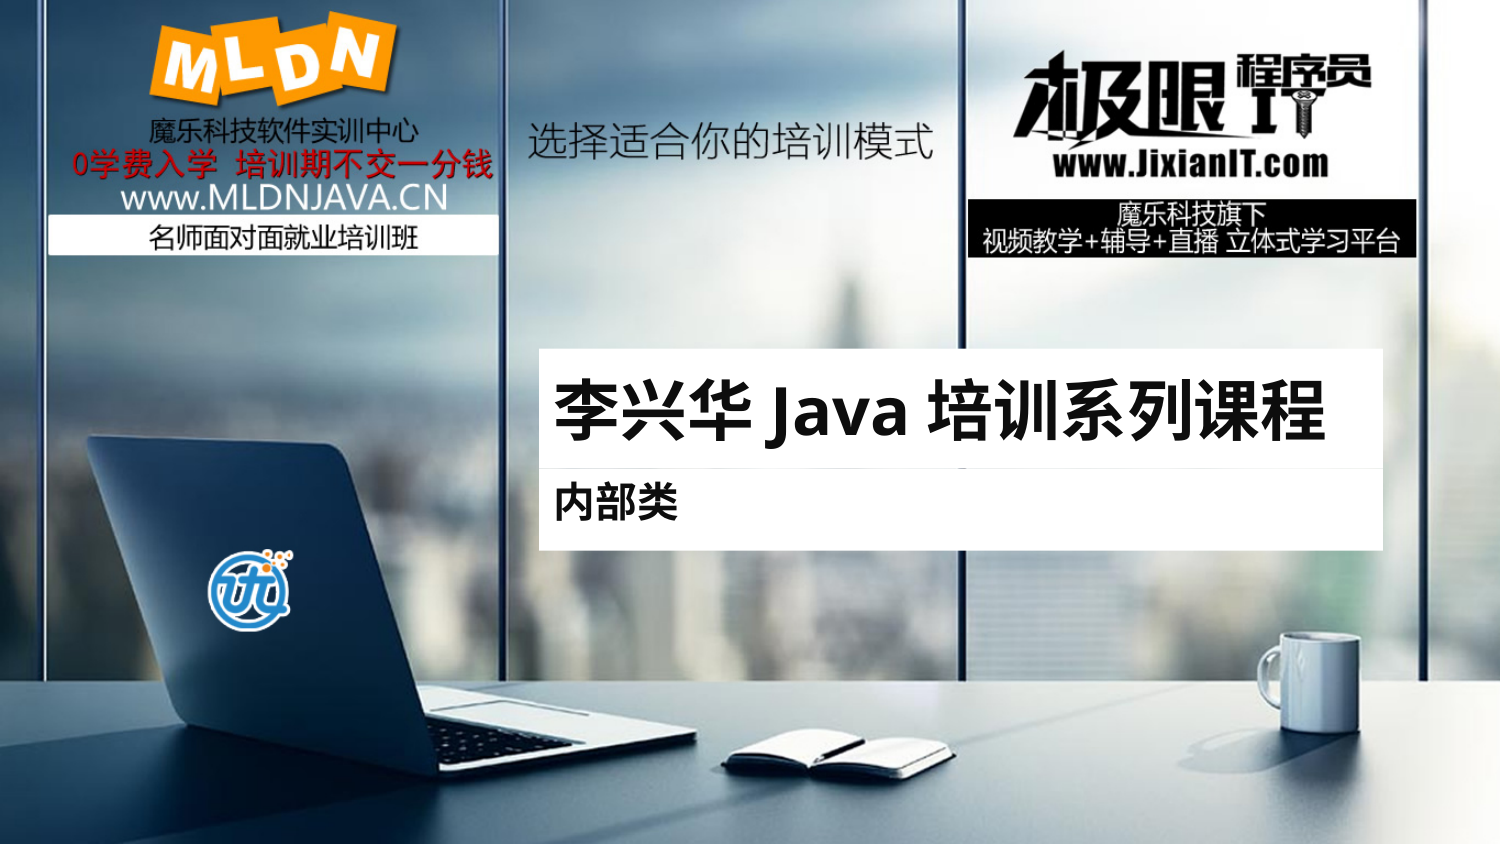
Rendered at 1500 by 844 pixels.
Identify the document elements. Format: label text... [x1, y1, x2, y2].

subtitle 内部类 [539, 468, 1383, 551]
picture [0, 0, 1500, 844]
title 李兴华Java培训系列课程 [538, 348, 1384, 469]
